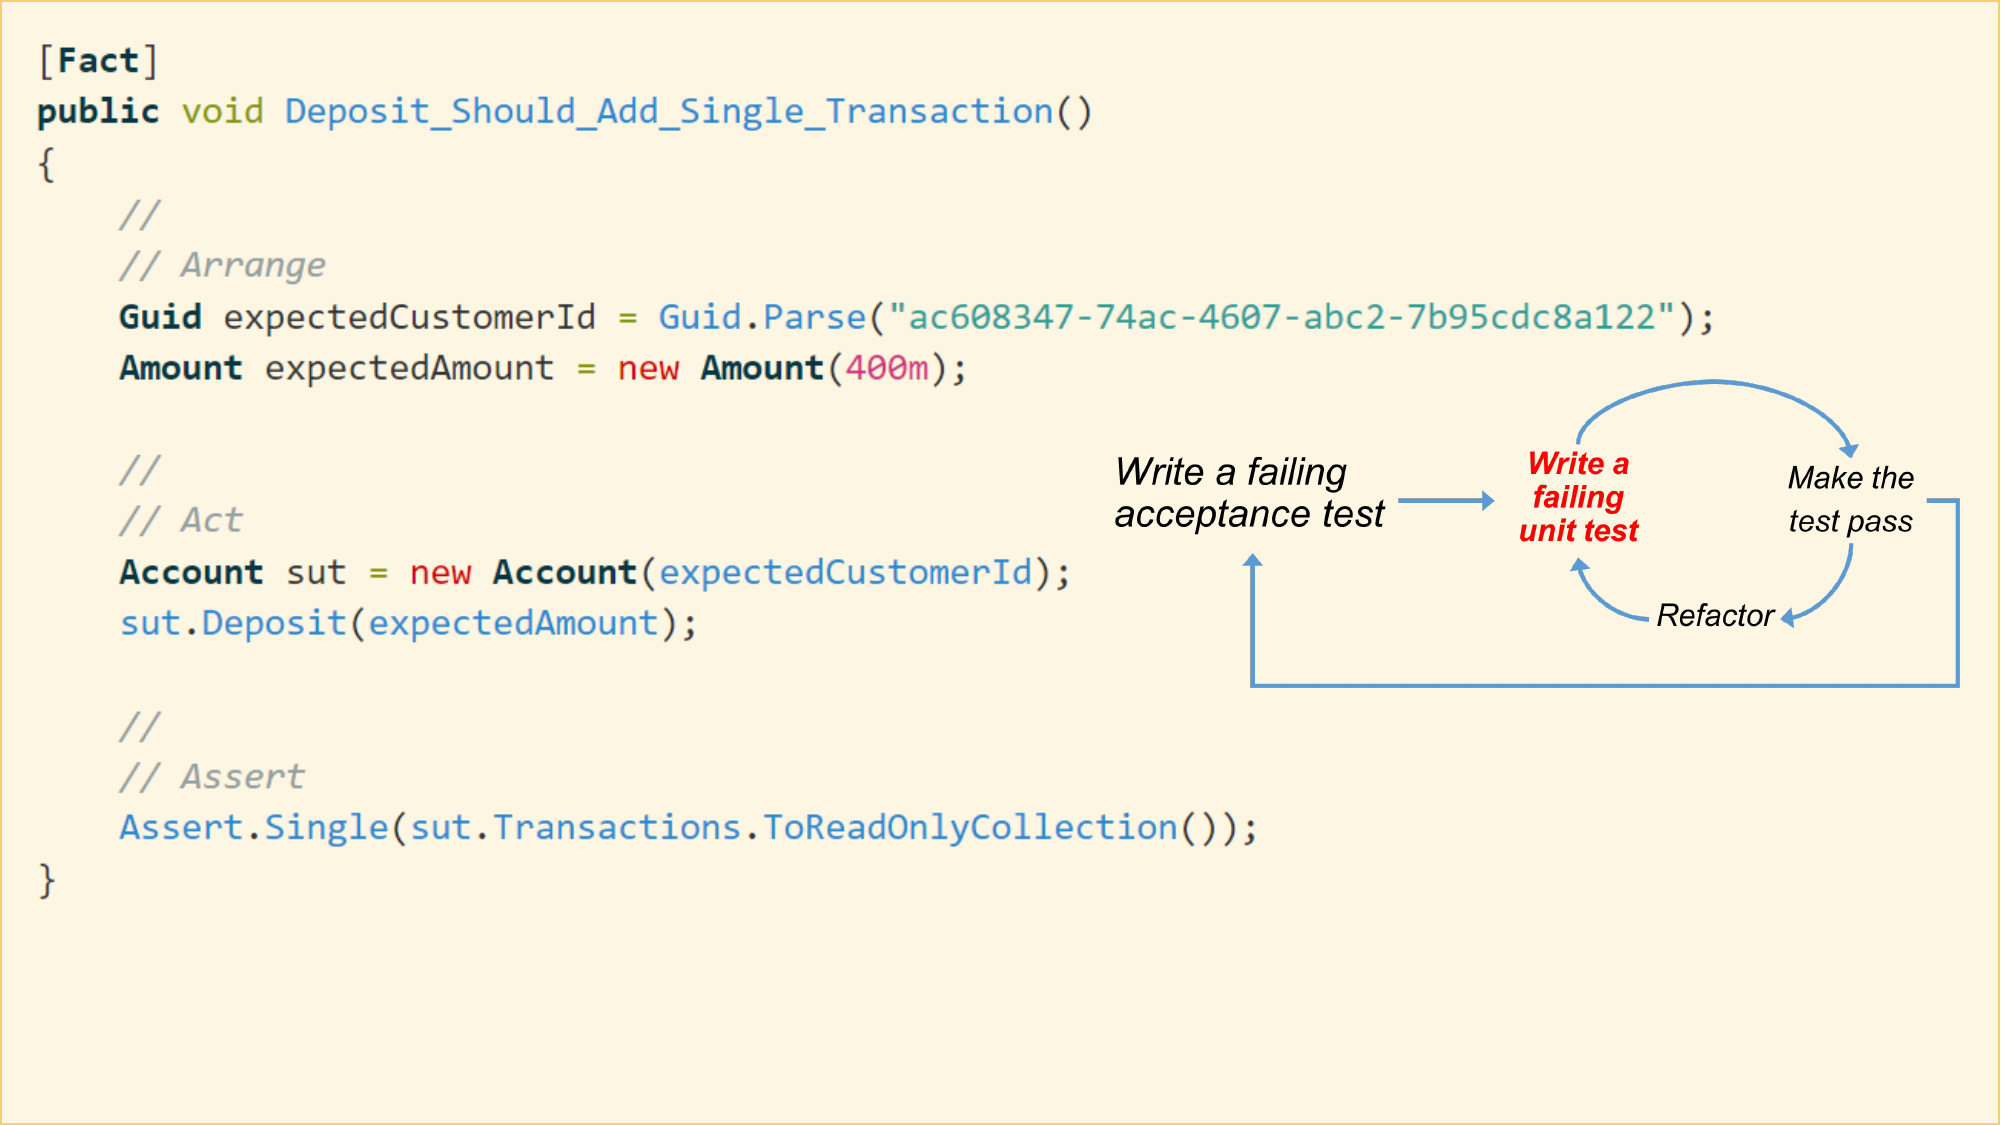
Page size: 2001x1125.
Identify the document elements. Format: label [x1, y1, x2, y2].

text_box [0, 0, 2000, 1125]
picture [32, 34, 1961, 911]
